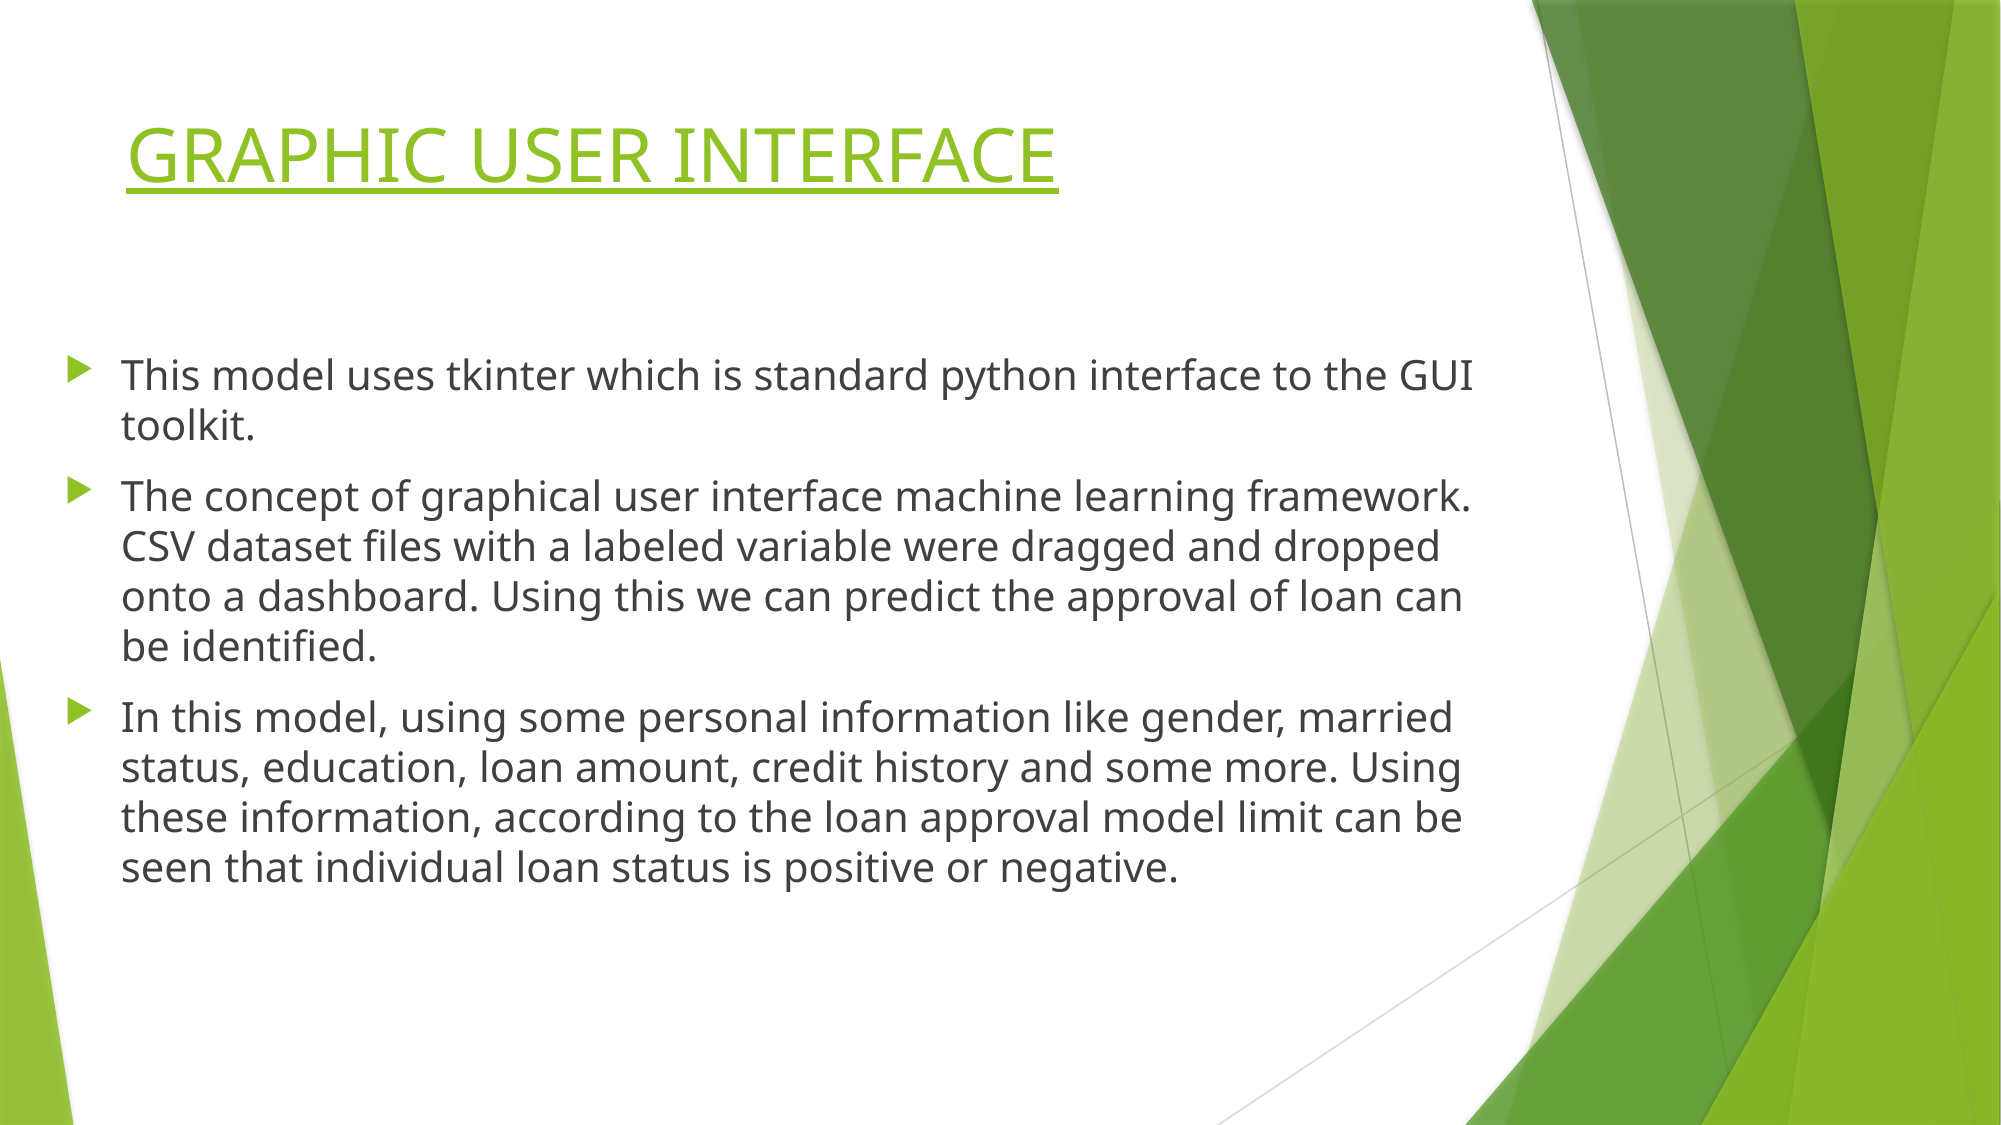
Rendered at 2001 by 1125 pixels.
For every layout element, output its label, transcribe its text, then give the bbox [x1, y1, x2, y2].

list This model uses tkinter which is standard python interface to the GUI toolkit. The concept of graphical user interface machine learning framework. CSV dataset files with a labeled variable were dragged and dropped onto a dashboard. Using this we can predict the approval of loan can be identified. In this model, using some personal information like gender, married status, education, loan amount, credit history and some more. Using these information, according to the loan approval model limit can be seen that individual loan status is positive or negative. [49, 341, 1518, 1070]
title GRAPHIC USER INTERFACE [111, 99, 1522, 317]
